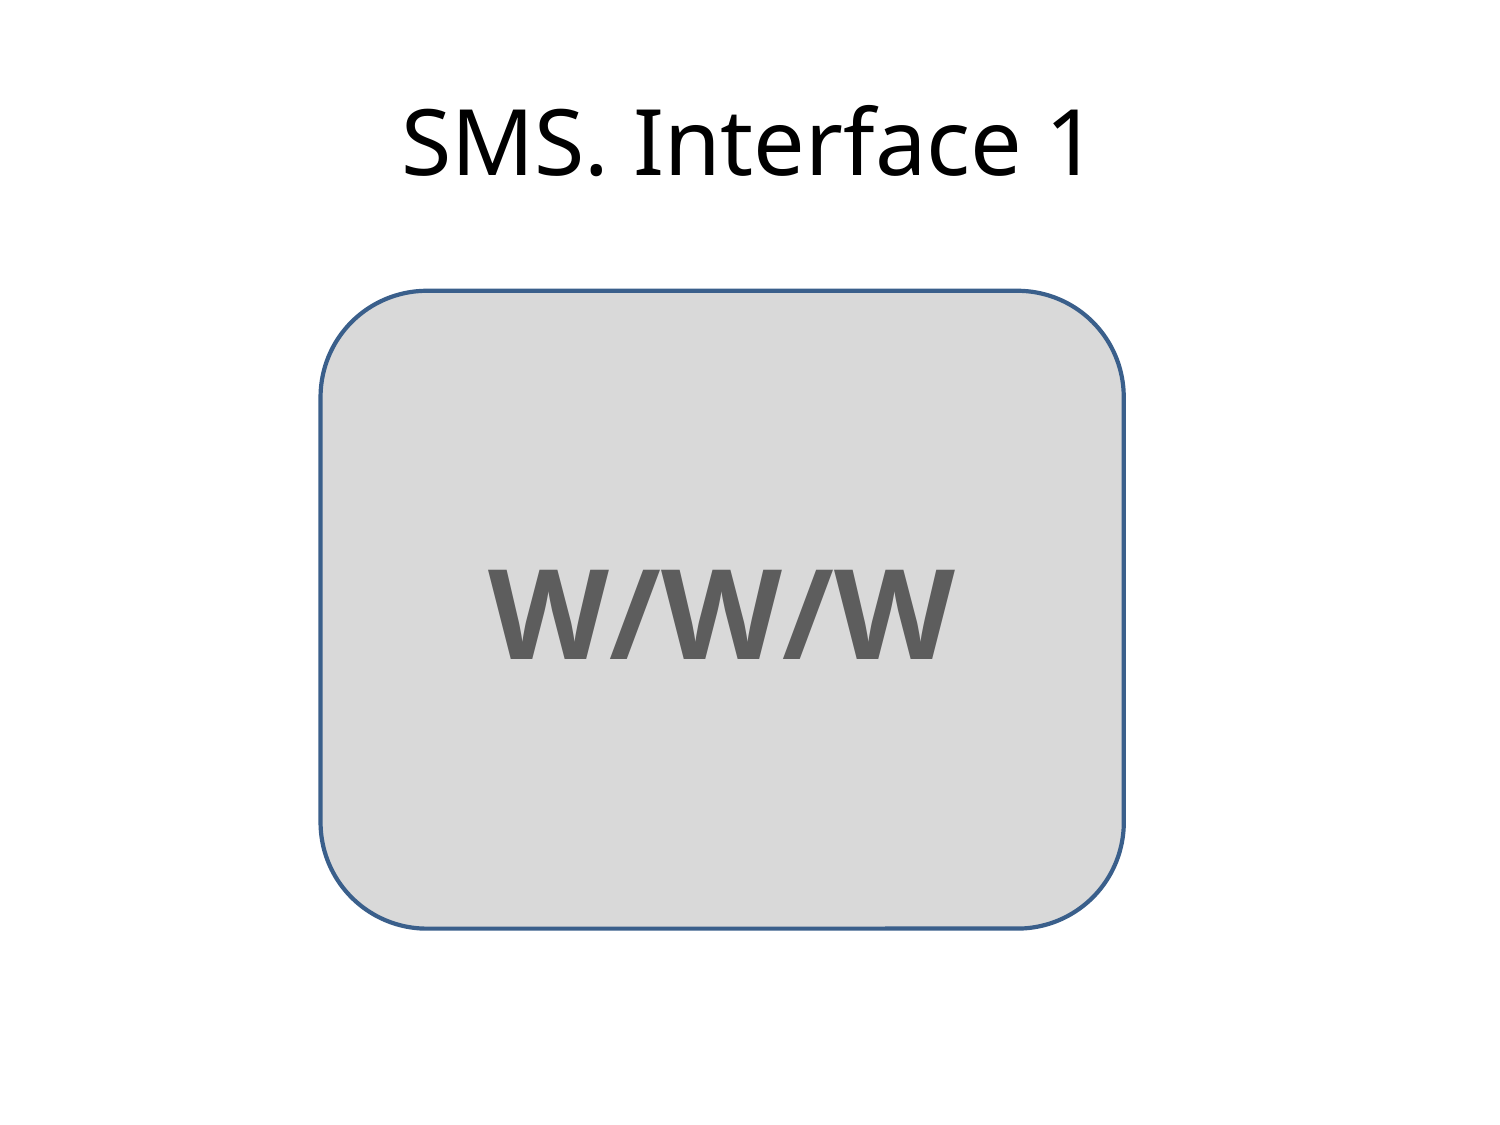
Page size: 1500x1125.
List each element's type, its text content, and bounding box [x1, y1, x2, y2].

title SMS. Interface 1 [75, 45, 1425, 233]
text_box W/W/W [318, 288, 1126, 931]
